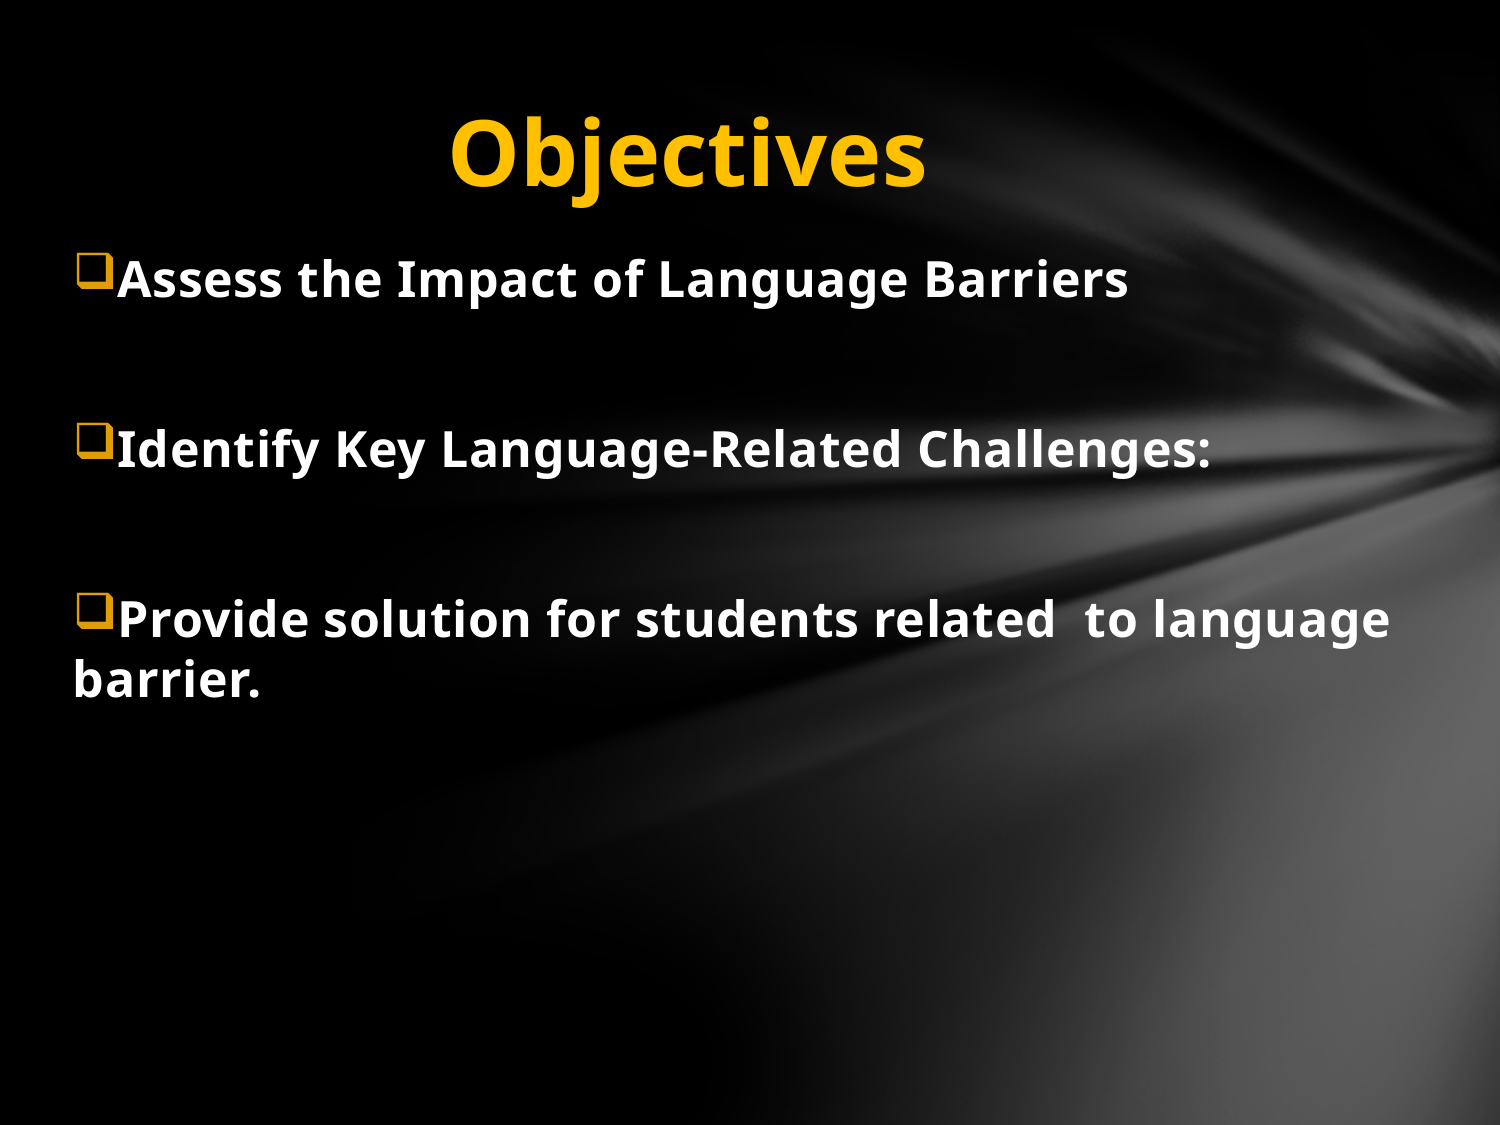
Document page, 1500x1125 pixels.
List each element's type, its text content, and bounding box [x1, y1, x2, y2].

title Objectives [57, 37, 1318, 213]
list Assess the Impact of Language Barriers Identify Key Language-Related Challenges: Provide solution for students related to language barrier. [57, 239, 1463, 1025]
